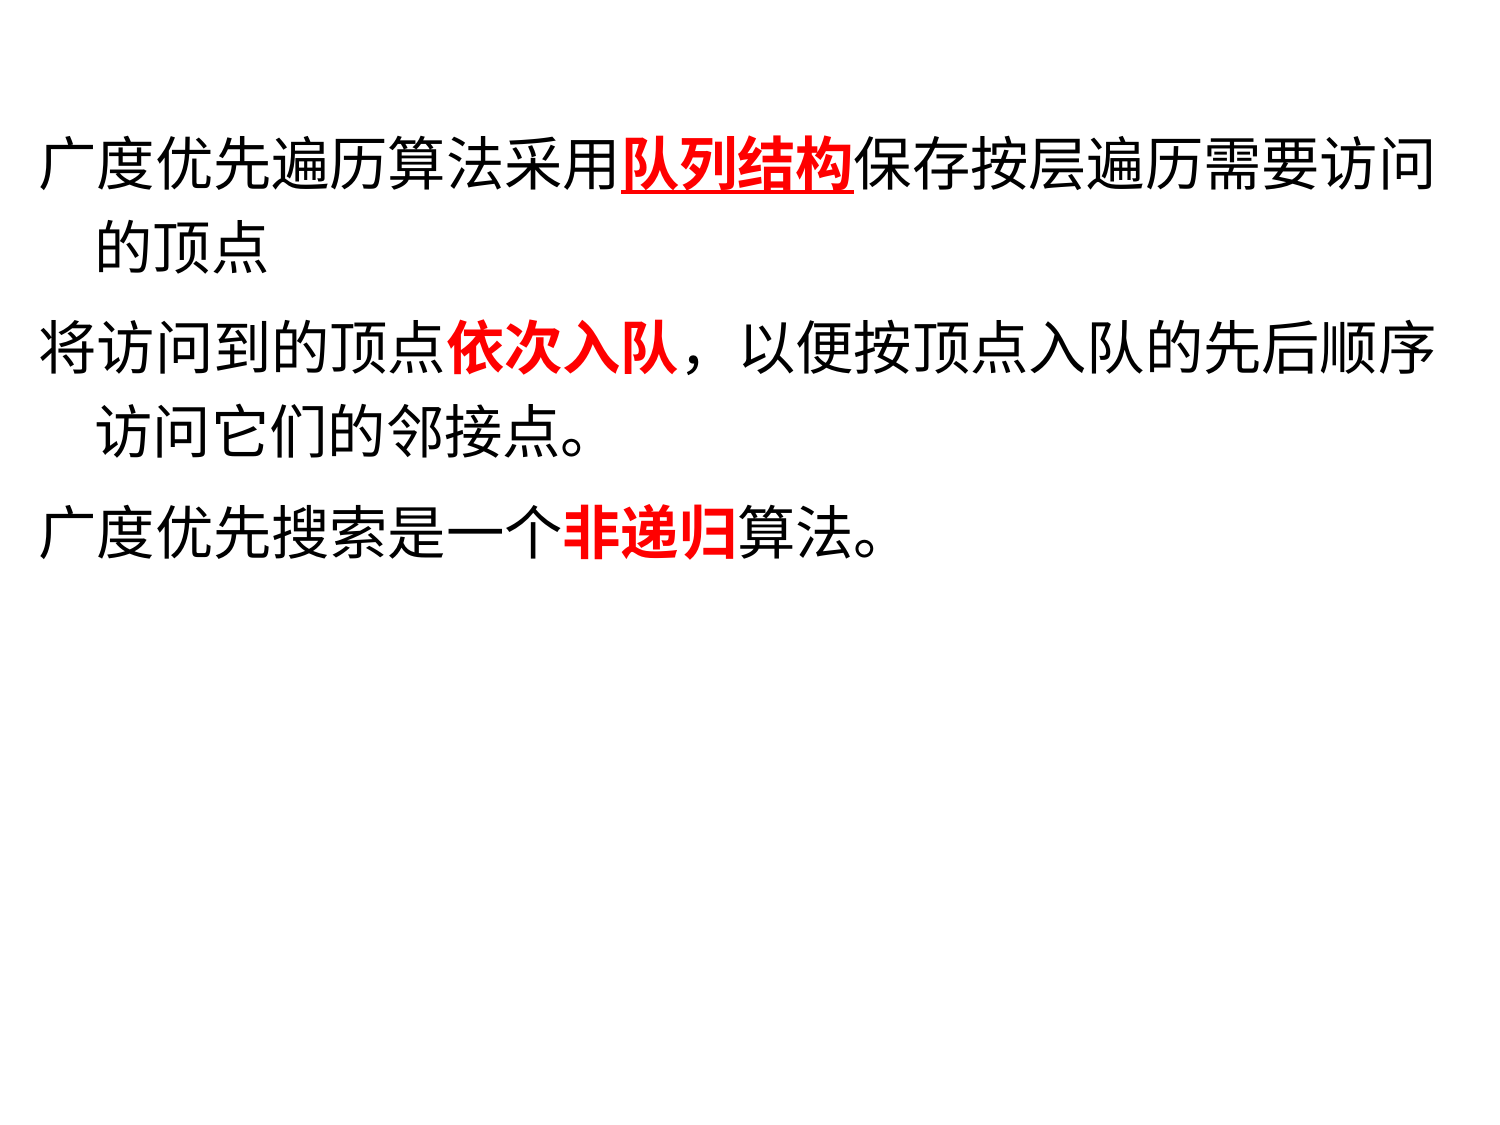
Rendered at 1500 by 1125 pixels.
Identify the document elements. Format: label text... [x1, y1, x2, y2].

list 广度优先遍历算法采用队列结构保存按层遍历需要访问的顶点 将访问到的顶点依次入队，以便按顶点入队的先后顺序访问它们的邻接点。 广度优先搜索是一个非递归算法。 [23, 105, 1465, 1067]
